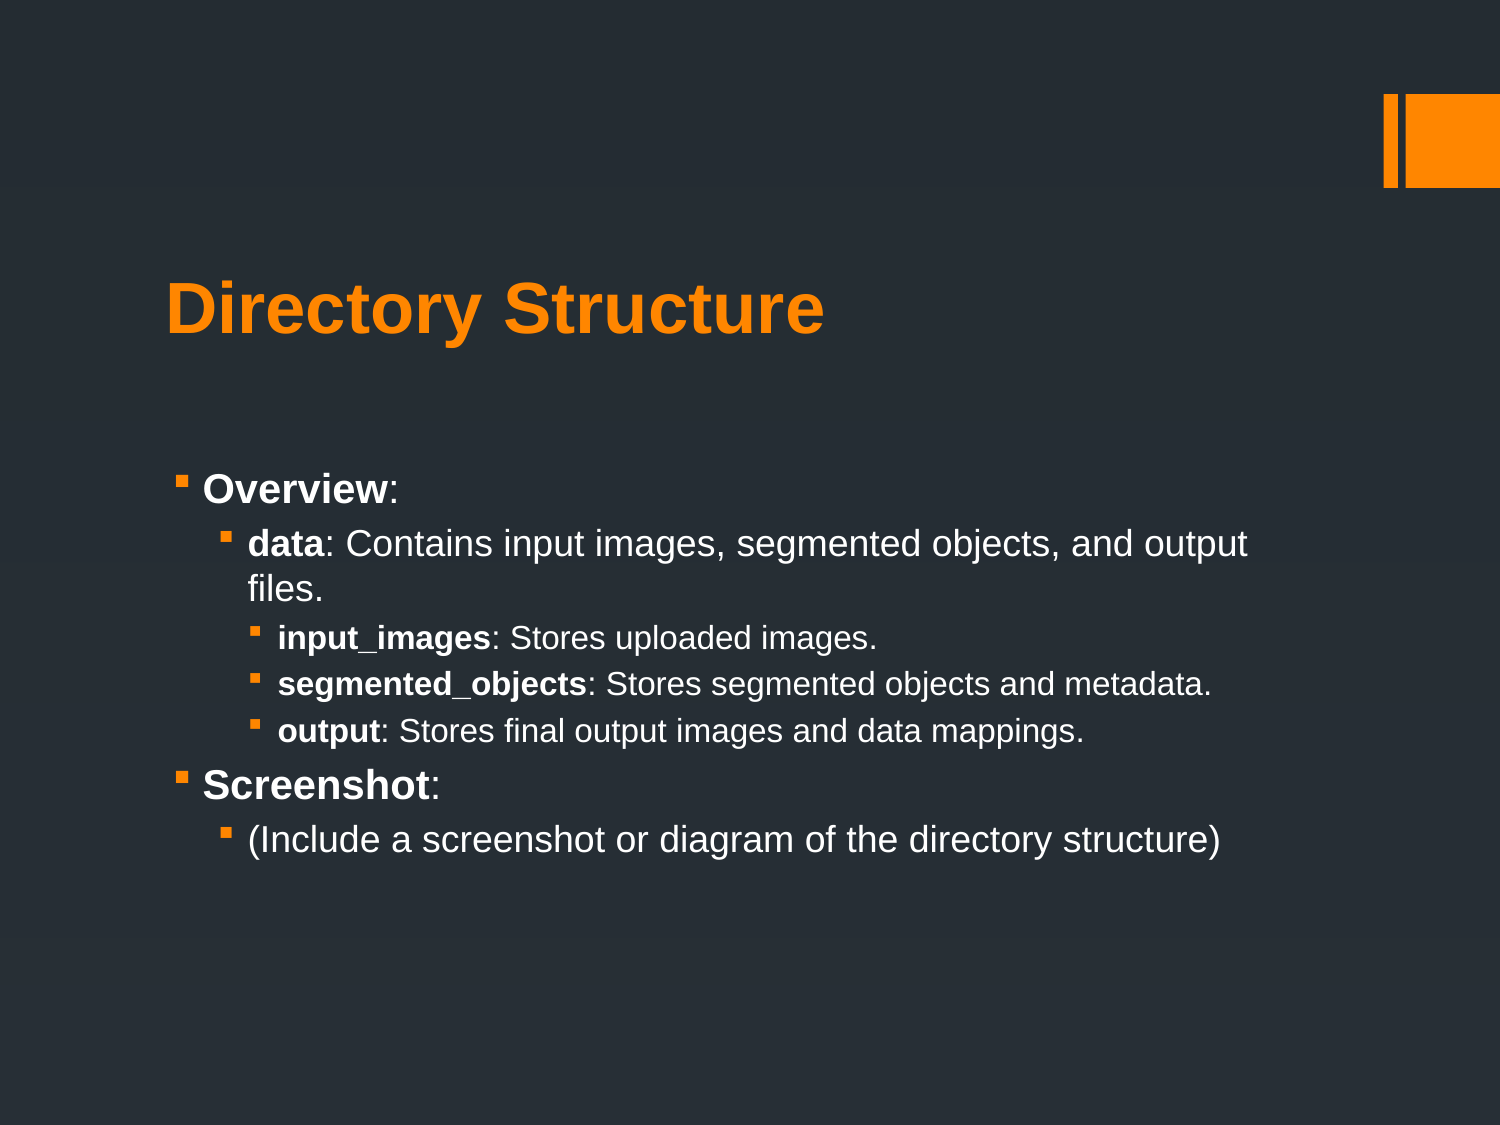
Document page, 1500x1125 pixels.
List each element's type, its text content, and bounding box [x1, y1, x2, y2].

title Directory Structure [150, 253, 1350, 443]
list Overview: data: Contains input images, segmented objects, and output files. input_images: Stores uploaded images. segmented_objects: Stores segmented objects and metadata. output: Stores final output images and data mappings. Screenshot: (Include a screenshot or diagram of the directory structure) [150, 454, 1350, 1035]
